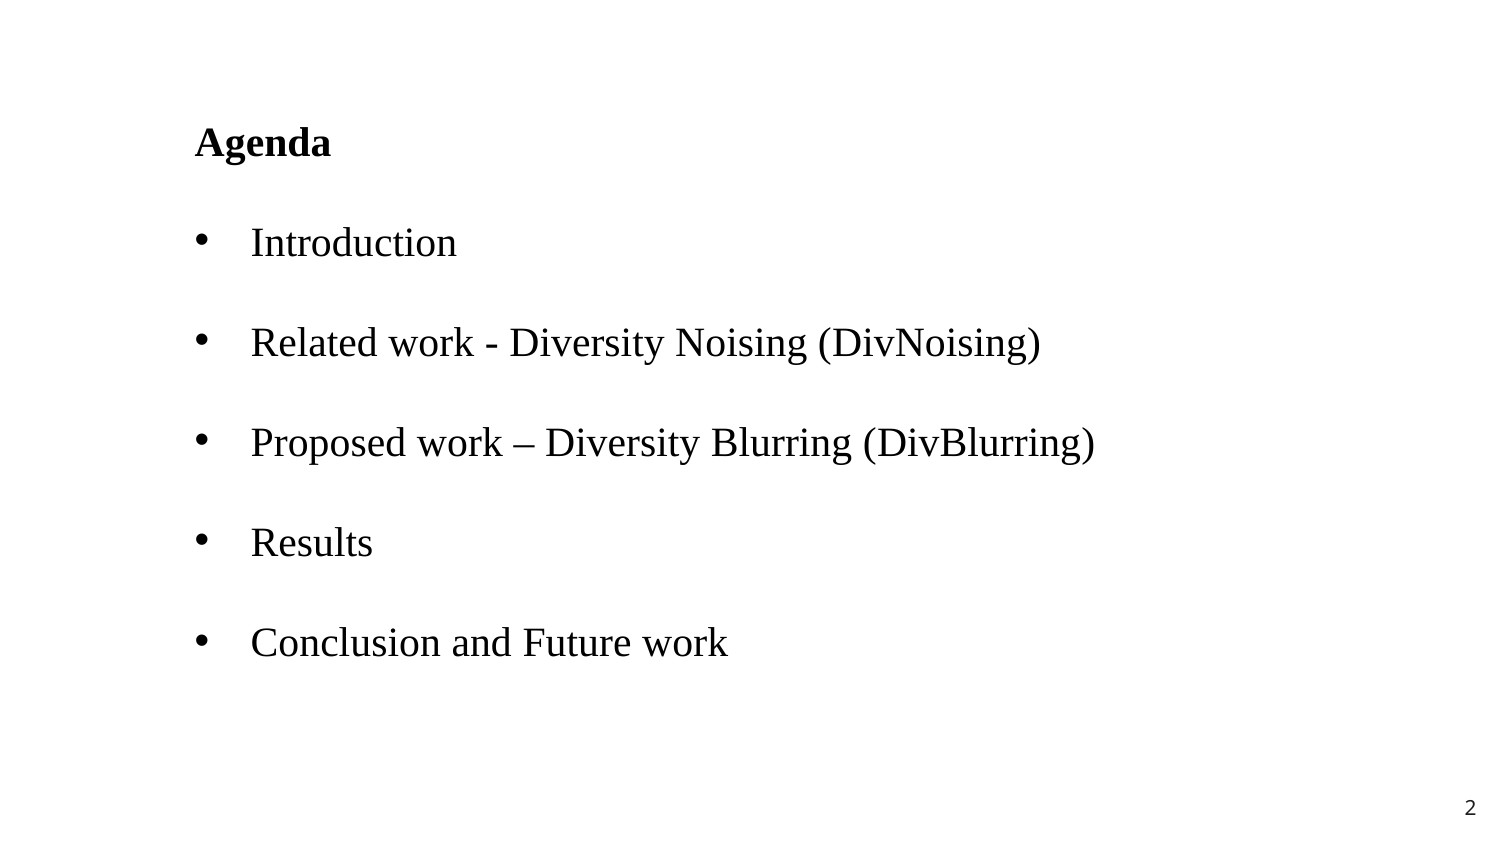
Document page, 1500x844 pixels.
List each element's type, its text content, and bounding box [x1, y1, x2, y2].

text_box 2 [1401, 779, 1492, 844]
text_box Agenda Introduction Related work - Diversity Noising (DivNoising) Proposed work – Diversity Blurring (DivBlurring) Results Conclusion and Future work [179, 107, 1112, 673]
